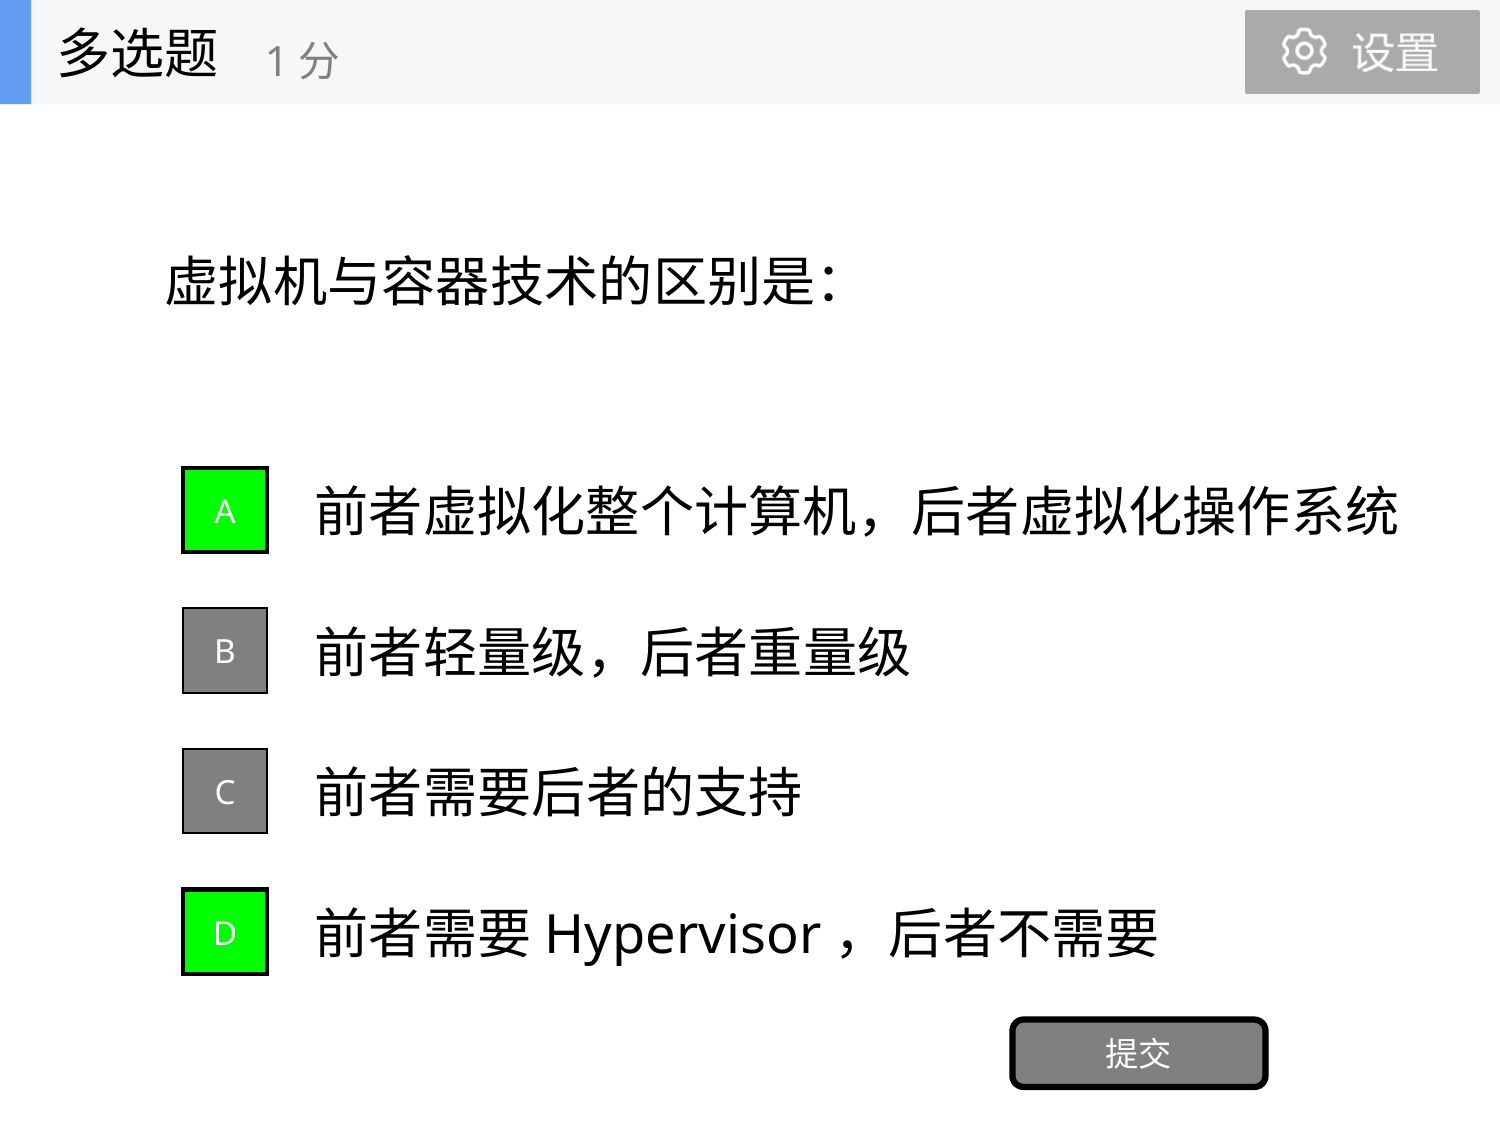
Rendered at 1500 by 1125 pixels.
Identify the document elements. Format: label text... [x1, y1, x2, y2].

text_box C [182, 748, 268, 834]
text_box D [182, 888, 268, 975]
text_box 前者轻量级，后者重量级 [299, 597, 1350, 703]
text_box 前者虚拟化整个计算机，后者虚拟化操作系统 [300, 456, 1447, 563]
text_box 提交 [1011, 1018, 1267, 1089]
text_box A [182, 467, 268, 553]
text_box 前者需要后者的支持 [299, 738, 1350, 844]
text_box B [182, 607, 268, 694]
text_box 虚拟机与容器技术的区别是： [149, 105, 1350, 456]
picture [1245, 10, 1480, 94]
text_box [0, 0, 1500, 105]
text_box 前者需要Hypervisor，后者不需要 [299, 878, 1350, 985]
